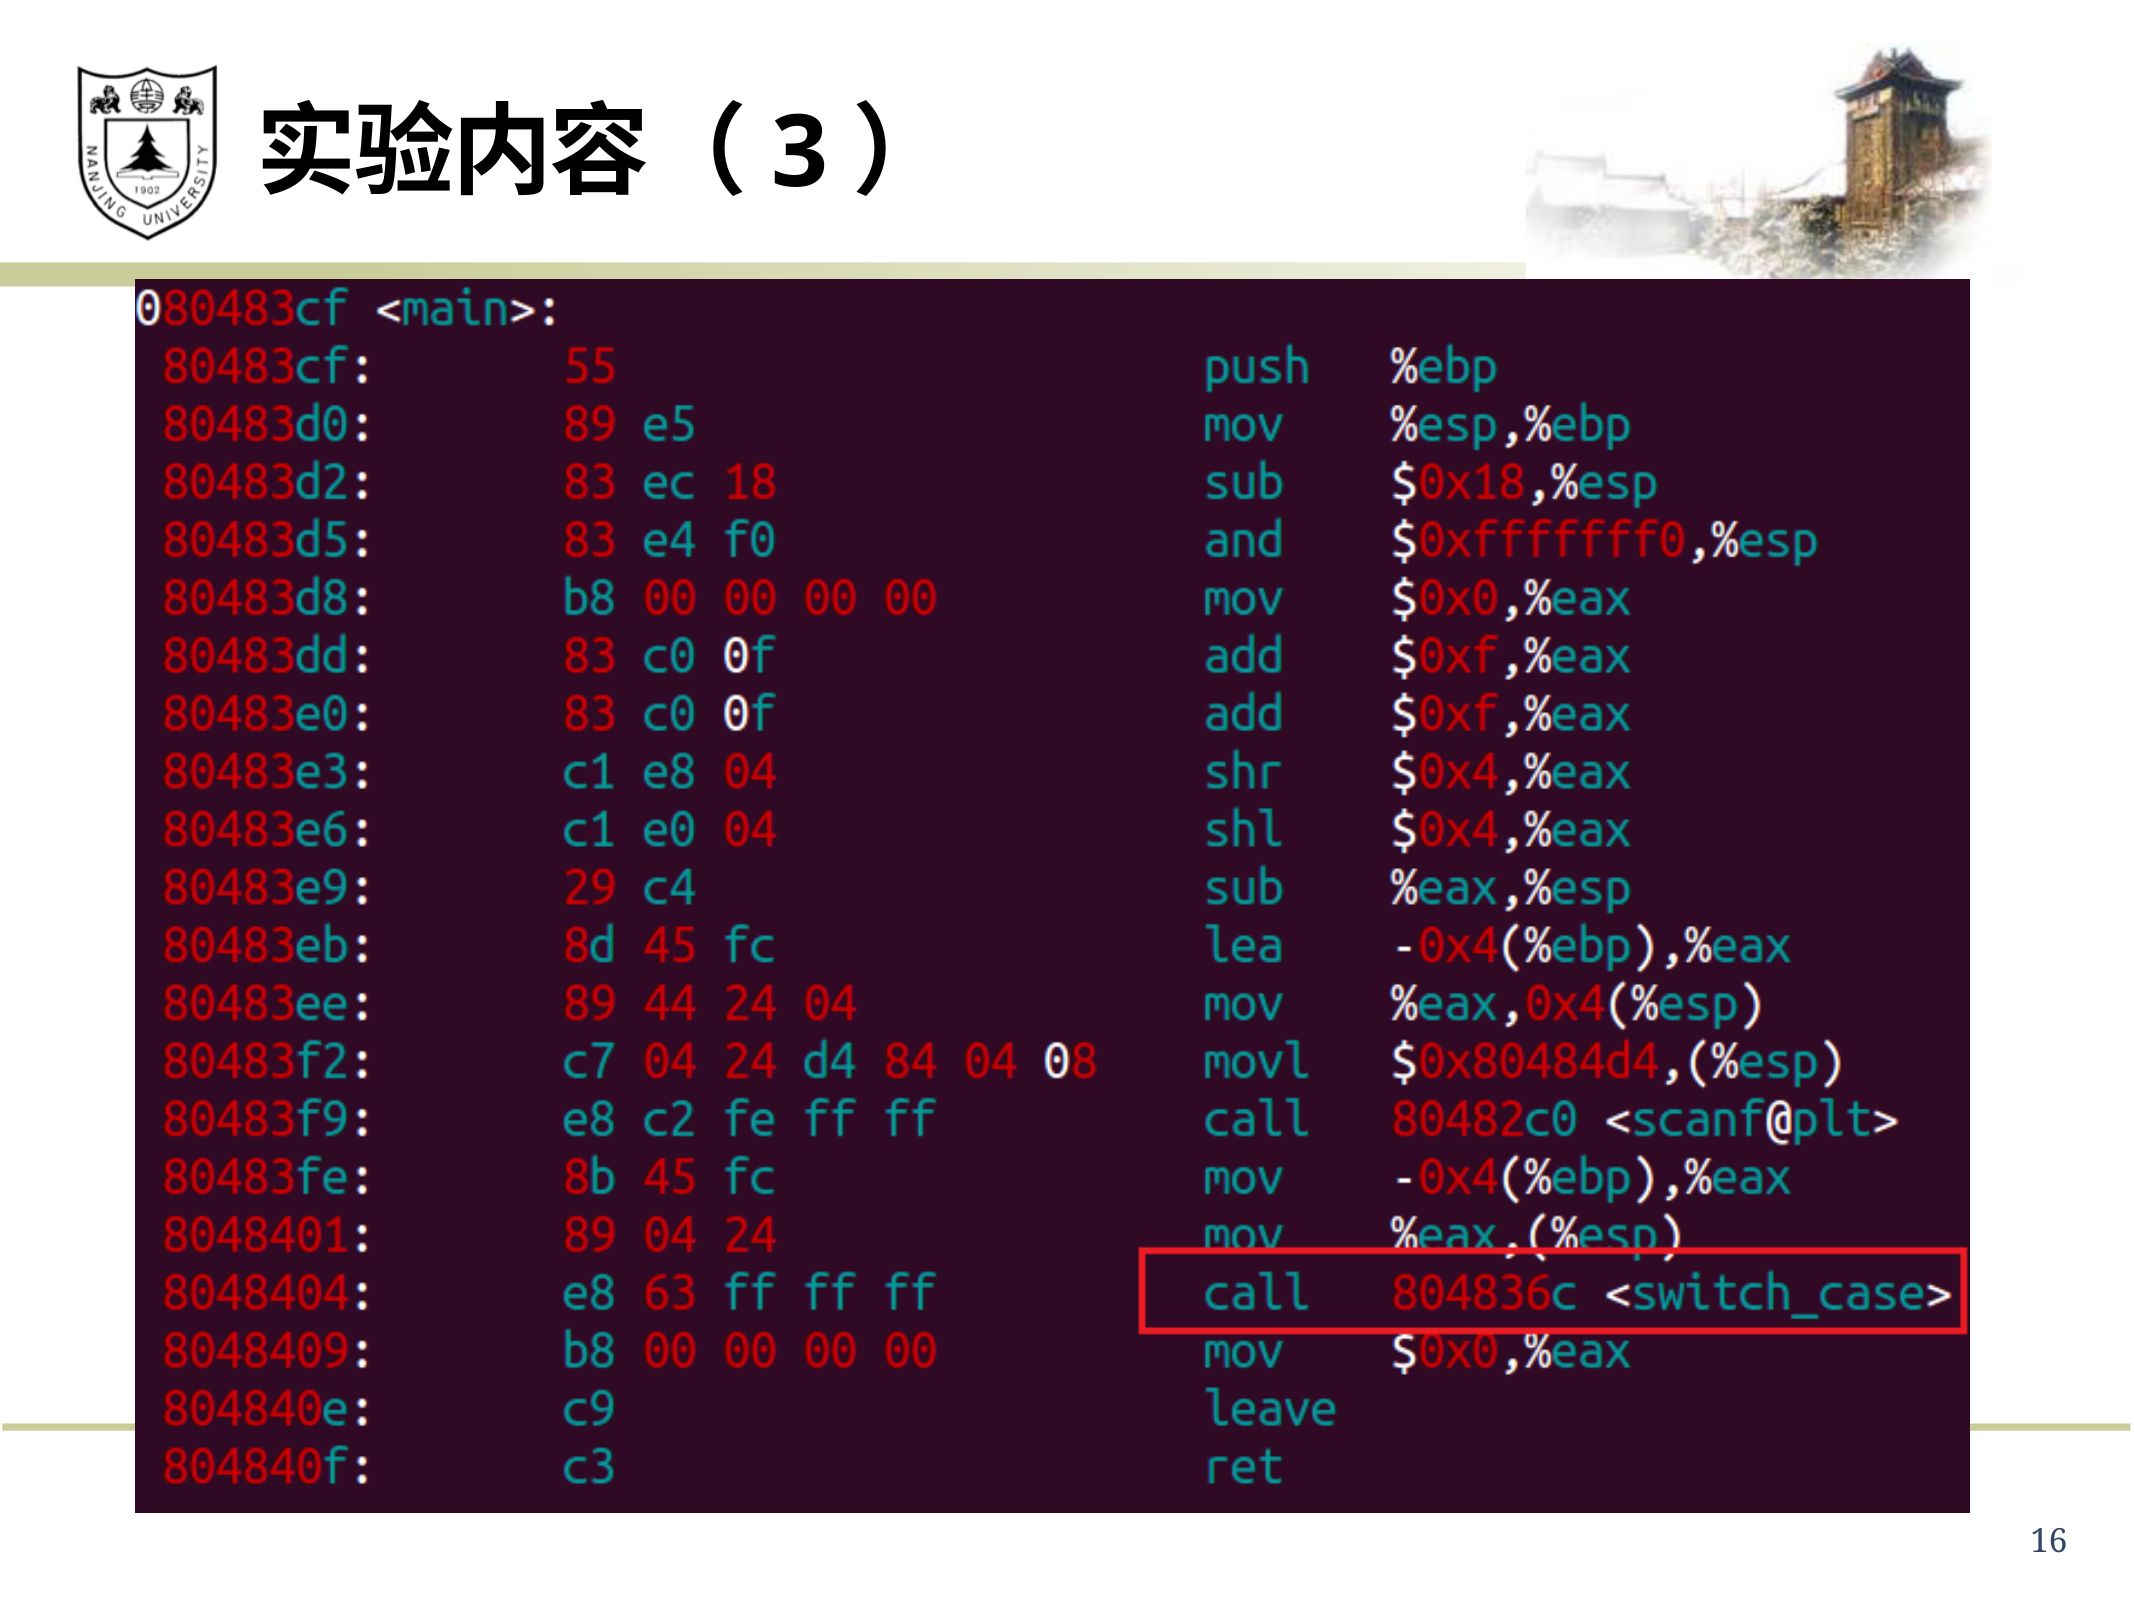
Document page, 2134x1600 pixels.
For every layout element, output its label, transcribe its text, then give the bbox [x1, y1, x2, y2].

picture [0, 0, 2134, 1600]
title 实验内容（3） [248, 52, 1995, 241]
slide_number 16 [2003, 1511, 2094, 1572]
